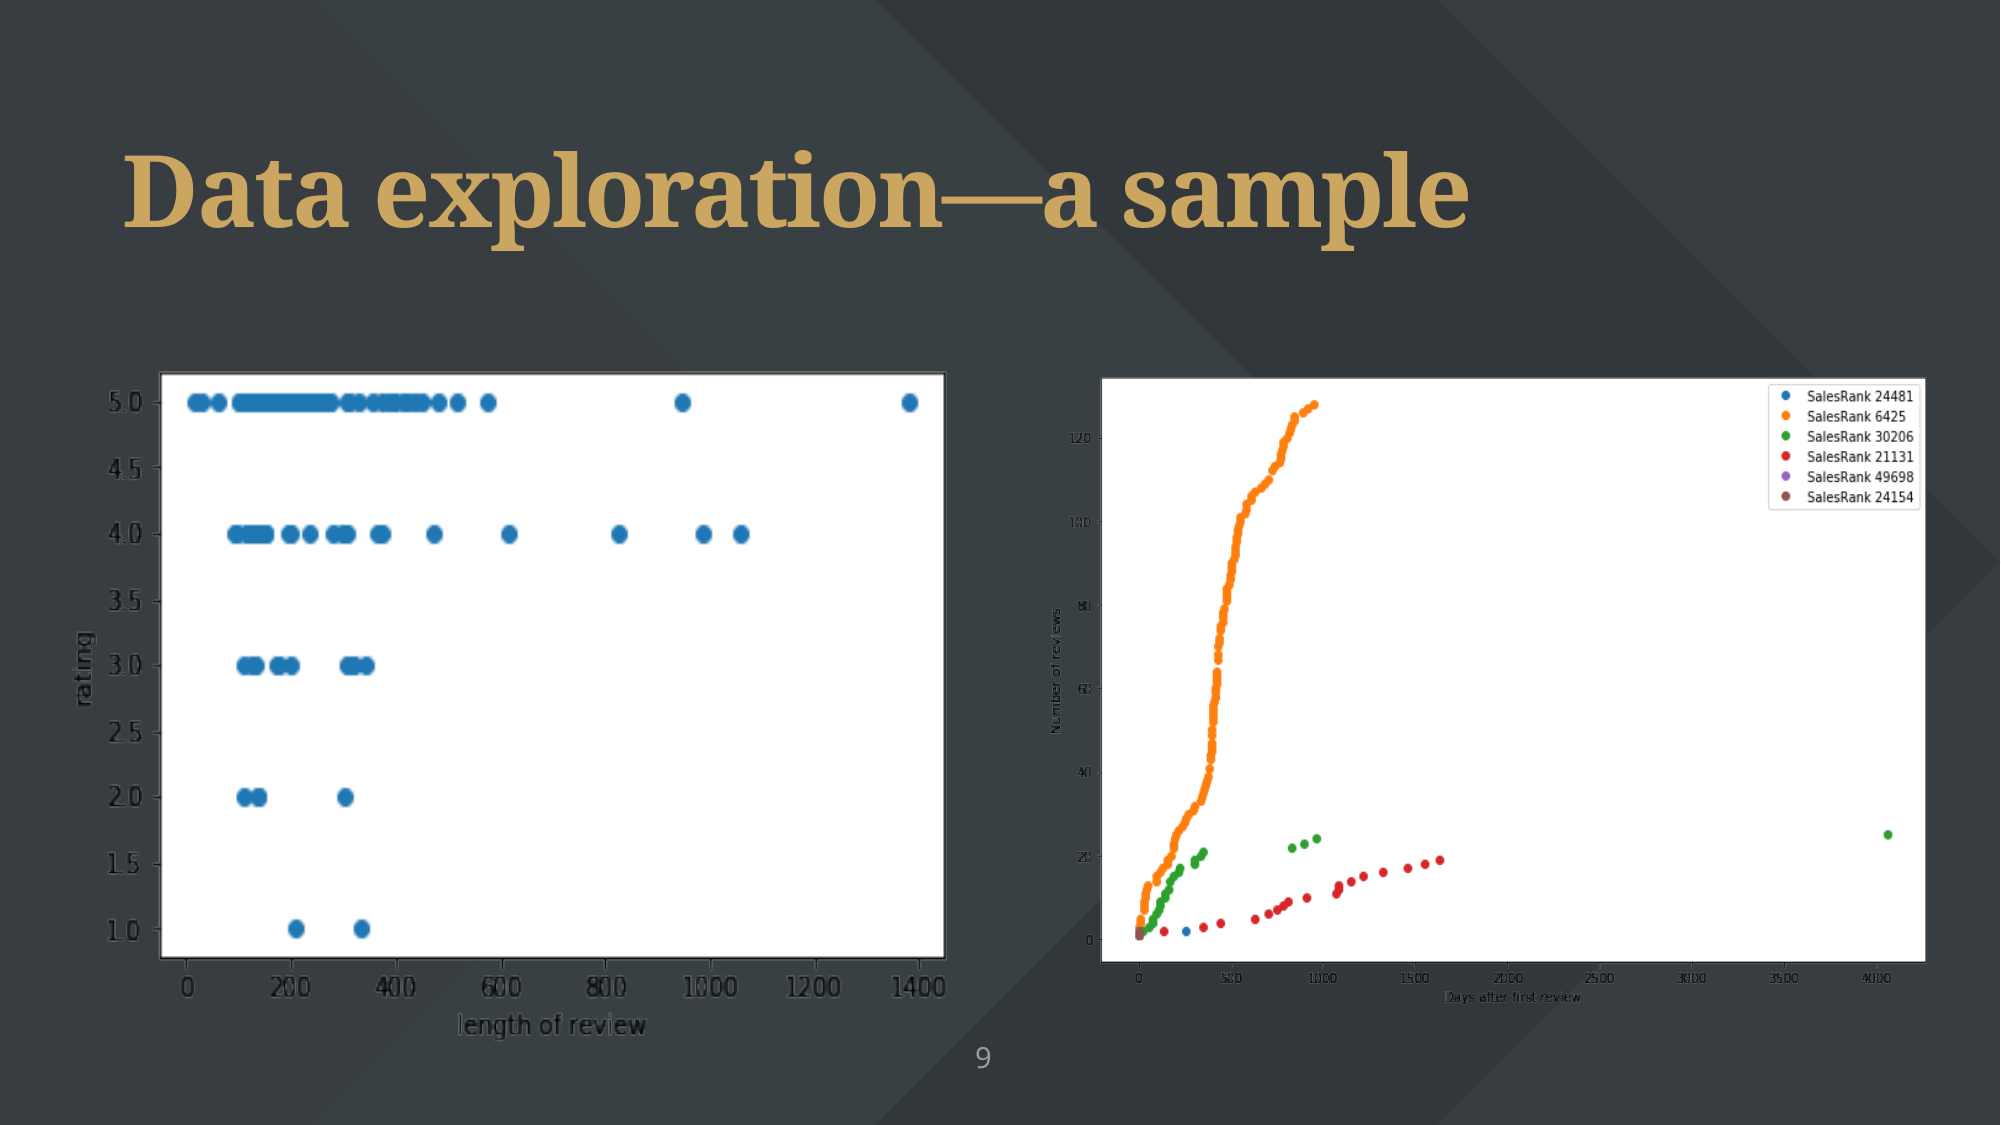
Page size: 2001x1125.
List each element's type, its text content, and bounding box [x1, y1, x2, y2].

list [57, 346, 968, 1060]
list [1043, 363, 1938, 1013]
title Data exploration—a sample [107, 81, 1875, 313]
slide_number 9 [877, 1030, 1089, 1089]
